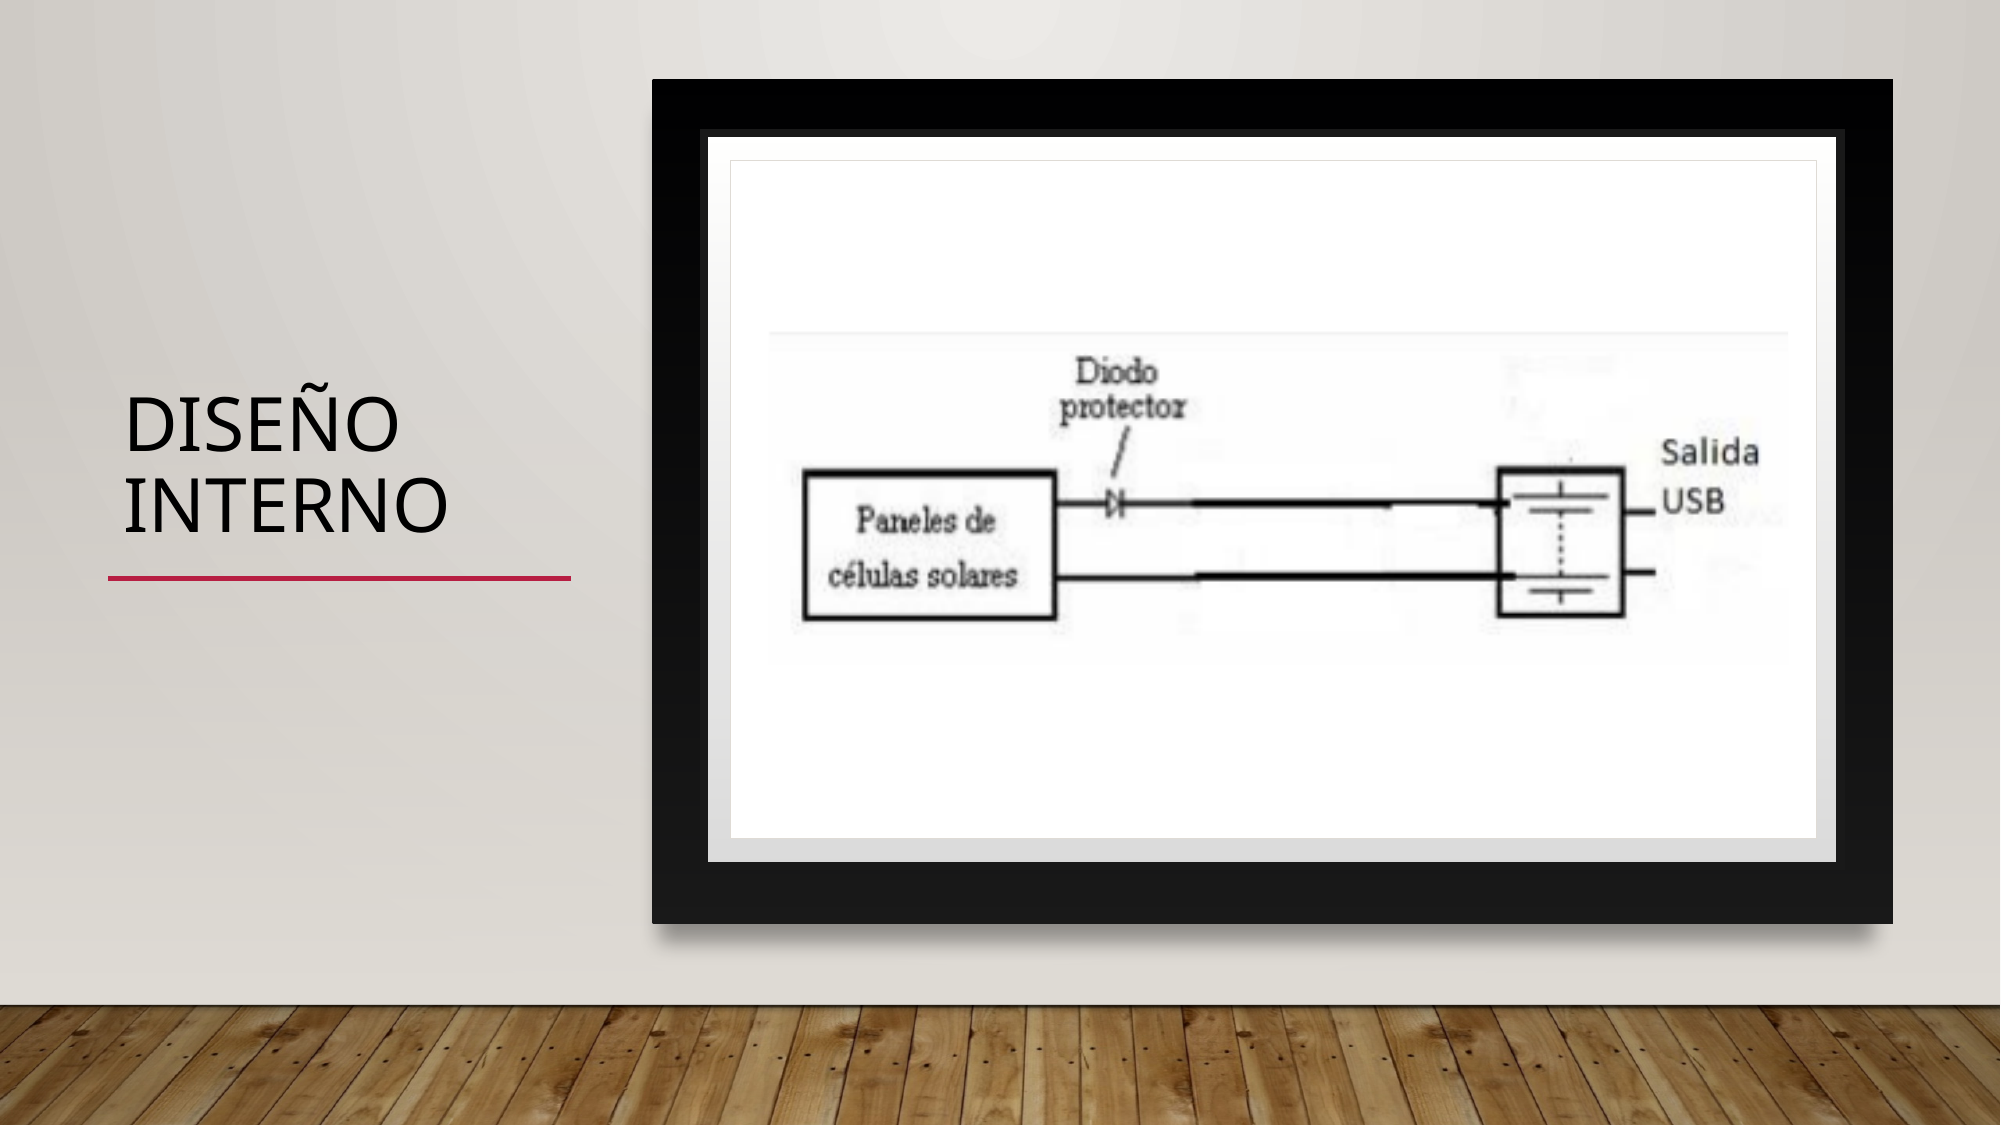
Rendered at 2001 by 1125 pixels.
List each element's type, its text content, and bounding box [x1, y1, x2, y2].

text_box [0, 0, 2000, 330]
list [757, 314, 1789, 687]
title Diseño interno [108, 241, 572, 549]
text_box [652, 78, 1894, 924]
text_box [0, 330, 2000, 1004]
picture [0, 1006, 2000, 1125]
